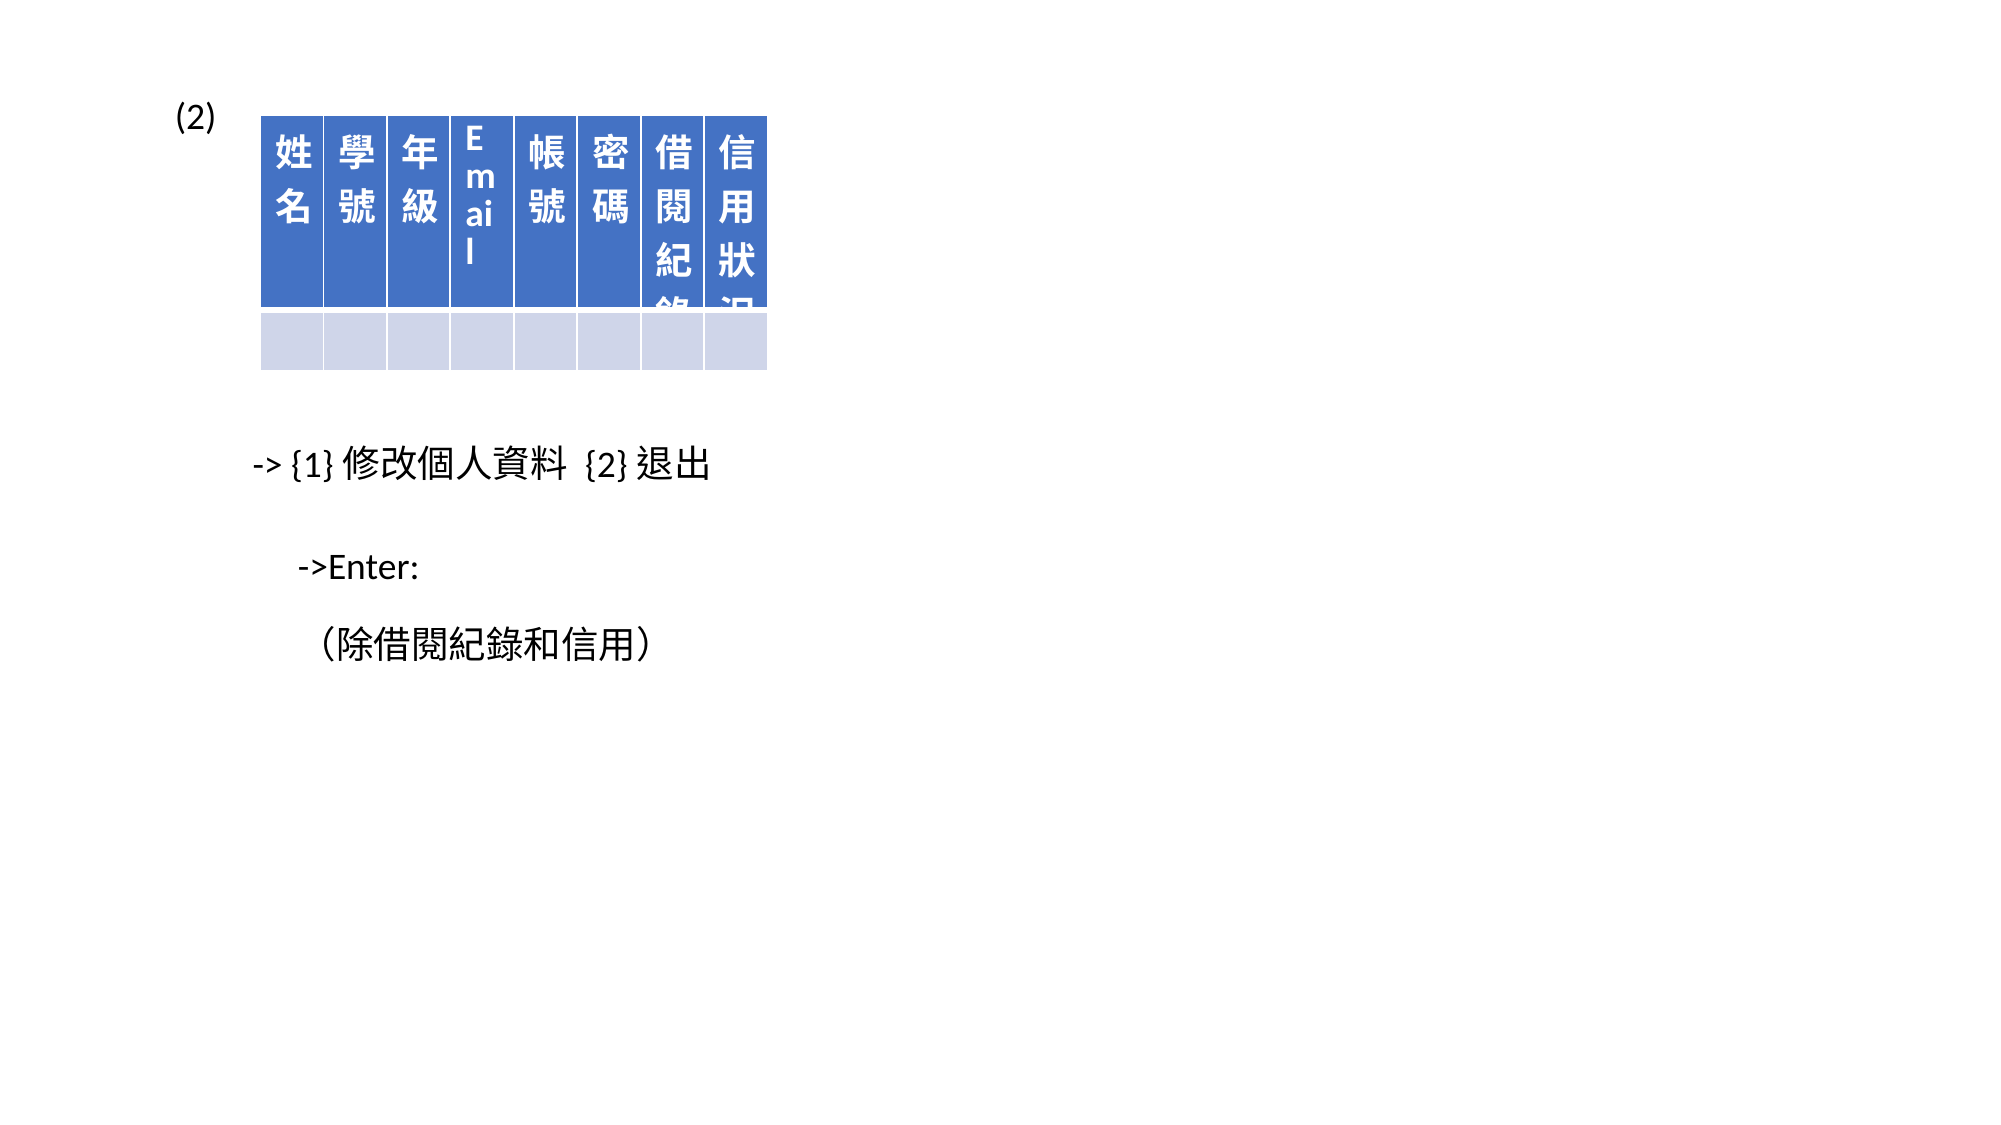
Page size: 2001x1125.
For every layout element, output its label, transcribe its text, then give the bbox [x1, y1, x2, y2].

table_cell [261, 313, 323, 370]
table_header 借閱紀錄 [642, 116, 703, 307]
table_cell [705, 313, 767, 370]
table_header 帳號 [515, 116, 576, 307]
text_box (2) [160, 84, 232, 145]
table_header Email [451, 116, 513, 307]
table_cell [642, 313, 703, 370]
table_header 學號 [324, 116, 386, 307]
table_header 姓名 [261, 116, 323, 307]
table_header 密碼 [578, 116, 640, 307]
table_cell [324, 313, 386, 370]
text_box ->Enter: [283, 534, 435, 595]
text_box -> {1}修改個人資料 {2}退出 [237, 432, 727, 492]
table_cell [578, 313, 640, 370]
text_box （除借閱紀錄和信用） [284, 613, 689, 673]
table_cell [388, 313, 449, 370]
table_cell [451, 313, 513, 370]
table_header 年級 [388, 116, 449, 307]
table_header 信用狀況 [705, 116, 767, 307]
table_cell [515, 313, 576, 370]
